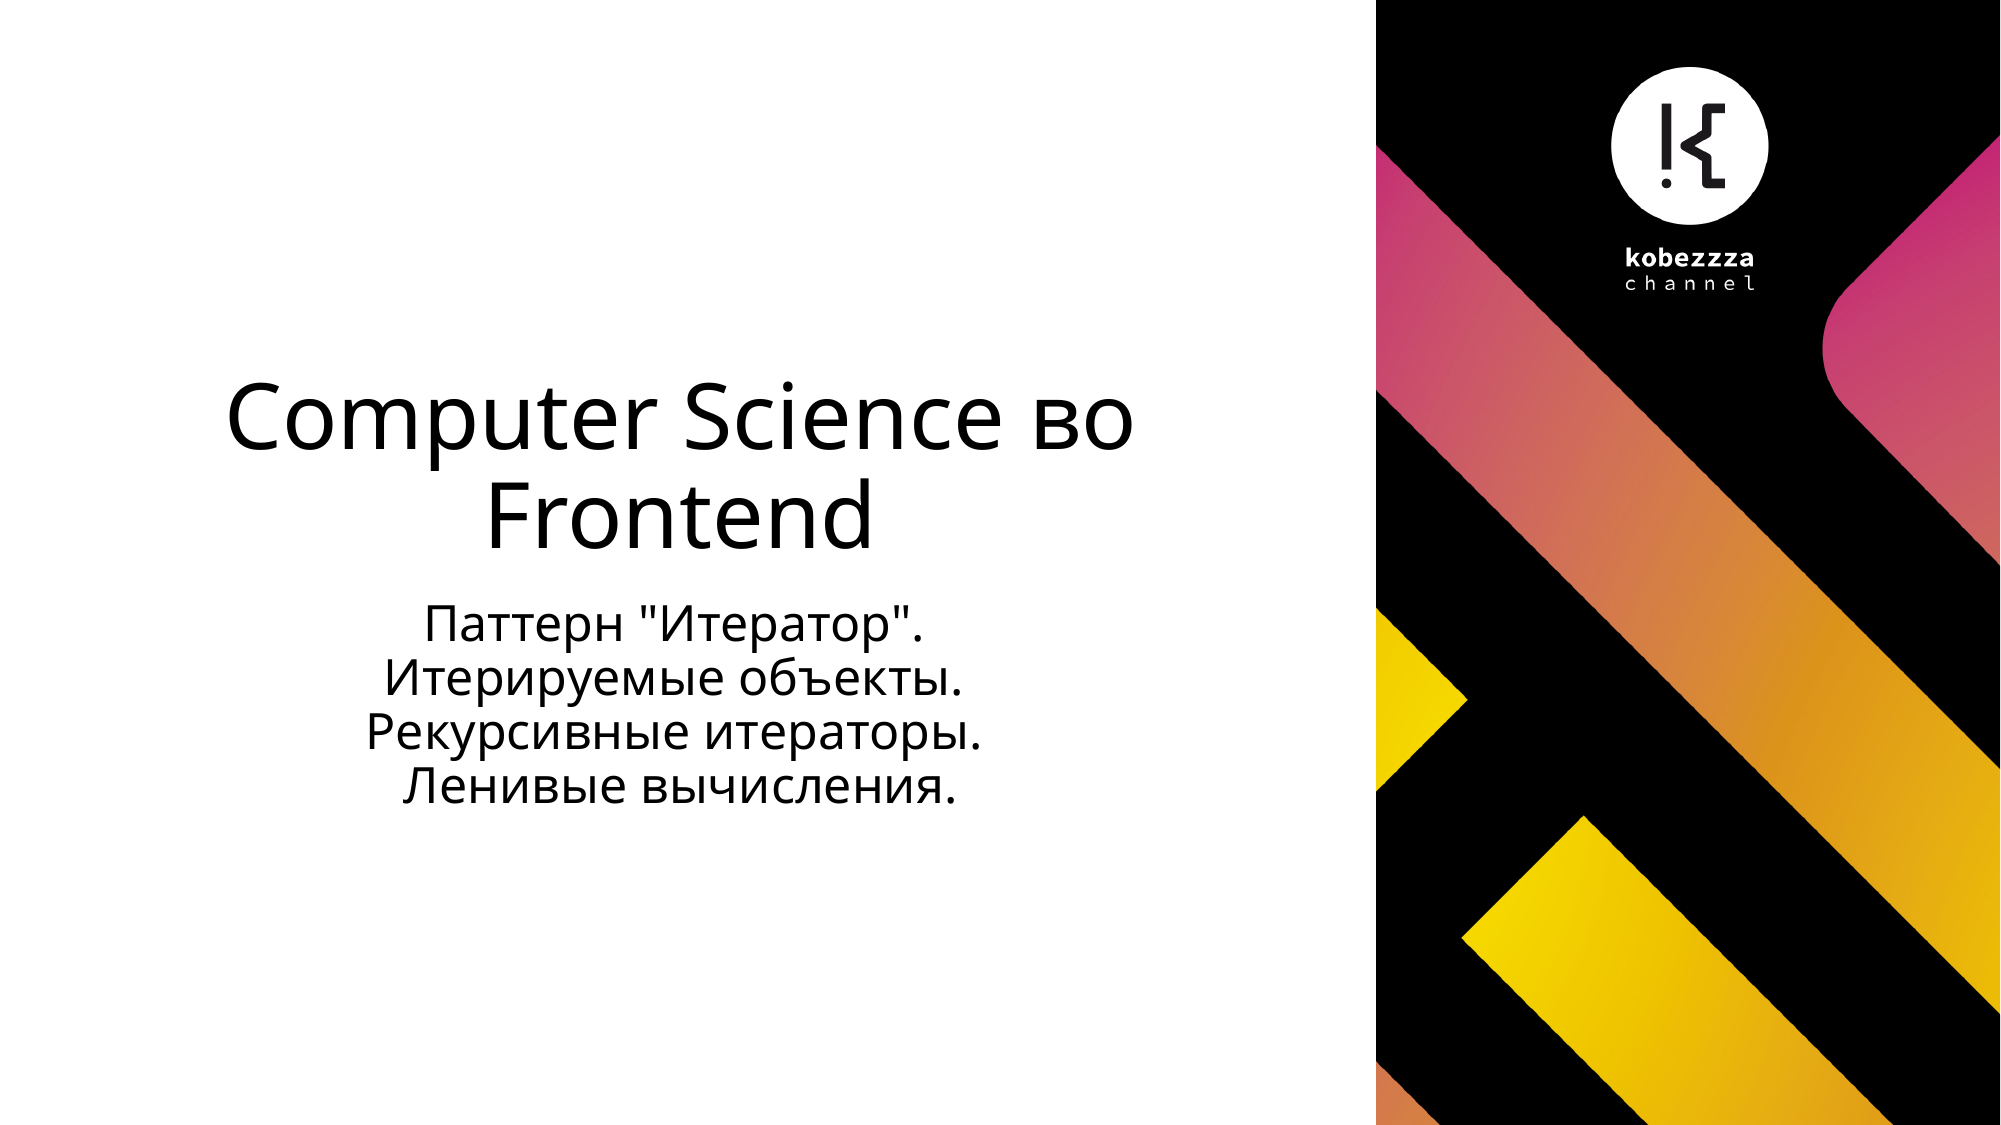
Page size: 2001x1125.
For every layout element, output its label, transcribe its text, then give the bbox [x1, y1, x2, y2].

picture [0, 0, 2001, 1125]
title Computer Science во Frontend [140, 184, 1222, 576]
subtitle Паттерн "Итератор". Итерируемые объекты. Рекурсивные итераторы. Ленивые вычисления. [140, 590, 1222, 863]
